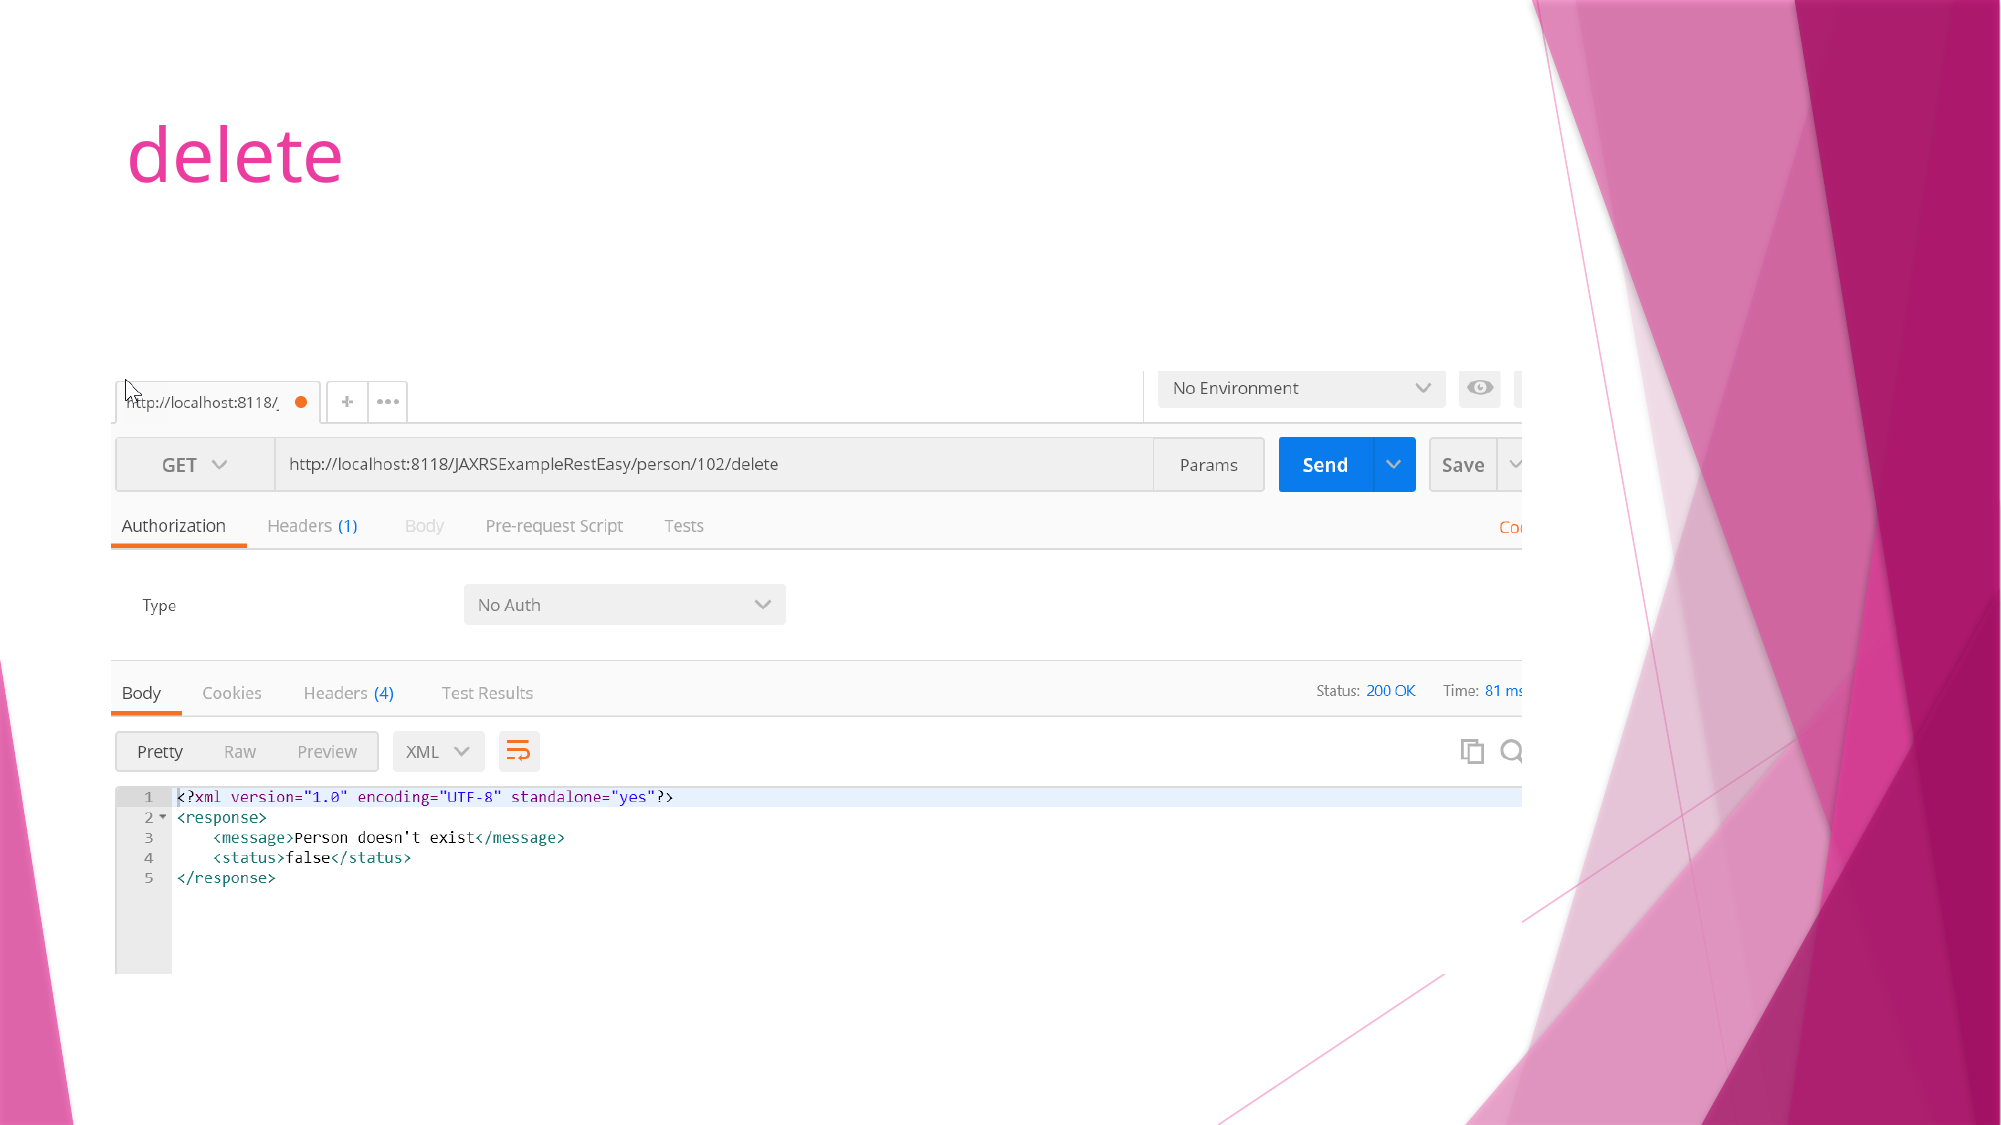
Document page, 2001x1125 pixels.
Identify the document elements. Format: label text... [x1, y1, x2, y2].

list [110, 371, 1522, 974]
title delete [111, 99, 1522, 317]
